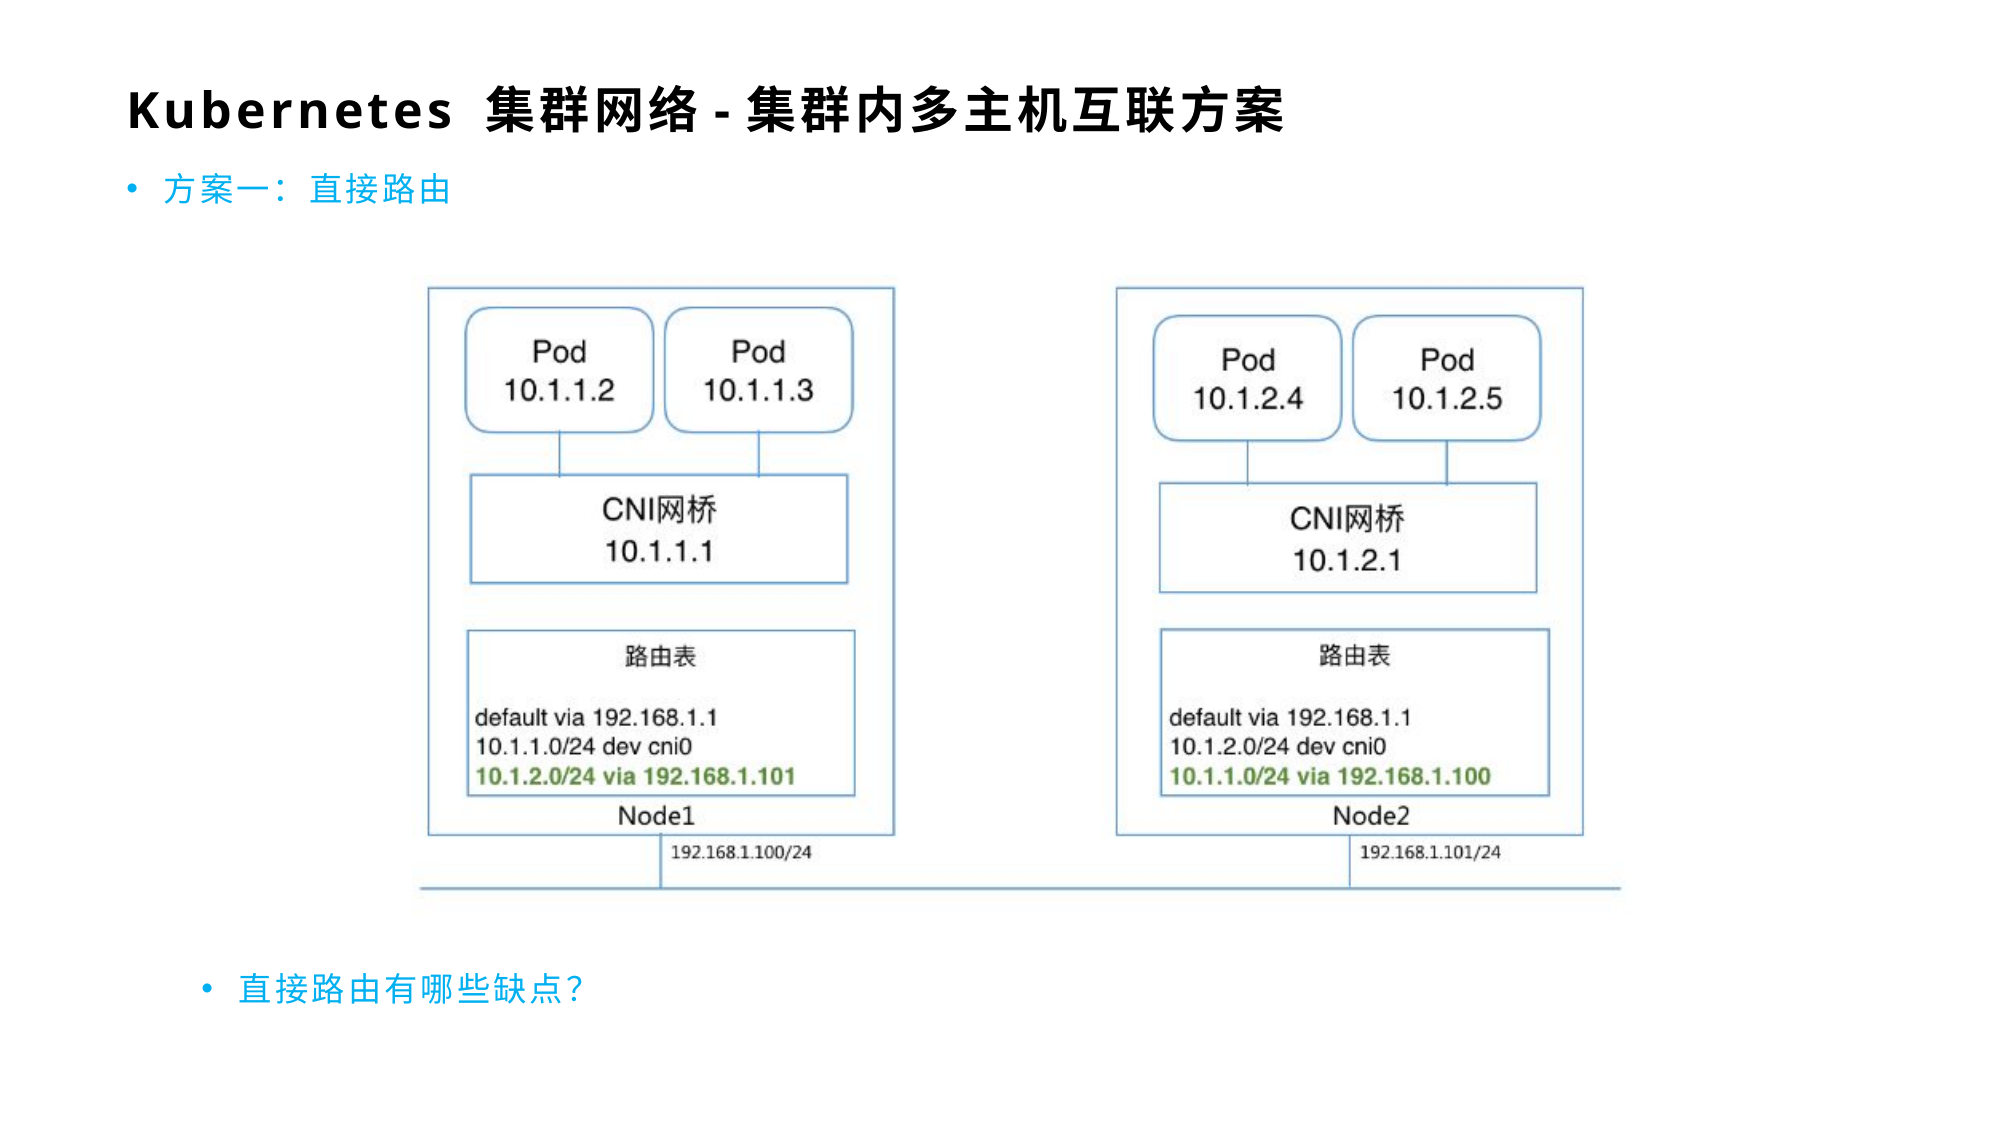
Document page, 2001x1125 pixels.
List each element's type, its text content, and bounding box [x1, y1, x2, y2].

picture [412, 275, 1632, 921]
list 方案一：直接路由 直接路由有哪些缺点？ [109, 156, 1891, 1041]
title Kubernetes 集群网络-集群内多主机互联方案 [109, 72, 1891, 146]
